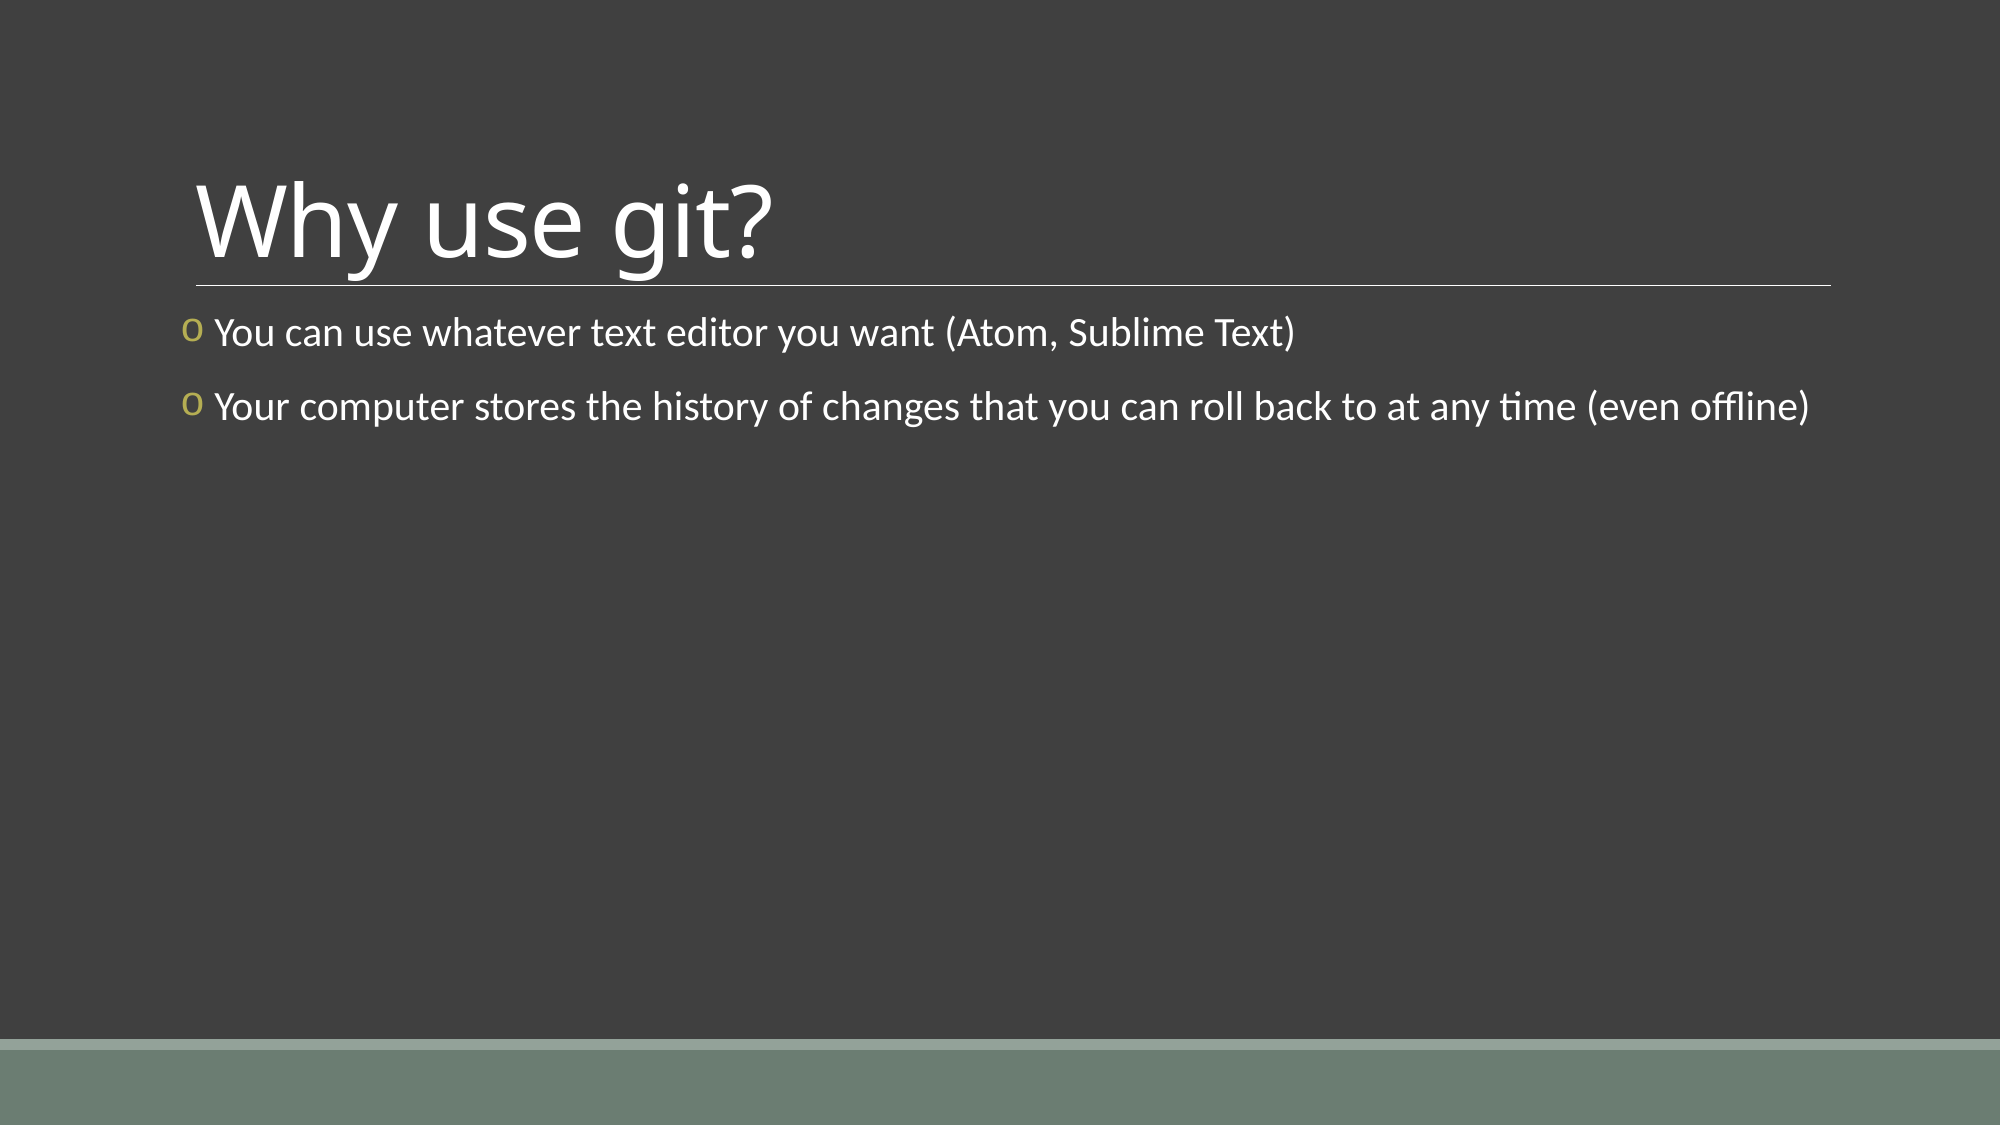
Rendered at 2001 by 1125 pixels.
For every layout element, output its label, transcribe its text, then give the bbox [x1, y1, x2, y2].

title Why use git? [180, 47, 1830, 285]
list You can use whatever text editor you want (Atom, Sublime Text) Your computer stores the history of changes that you can roll back to at any time (even offline) [180, 302, 1830, 963]
